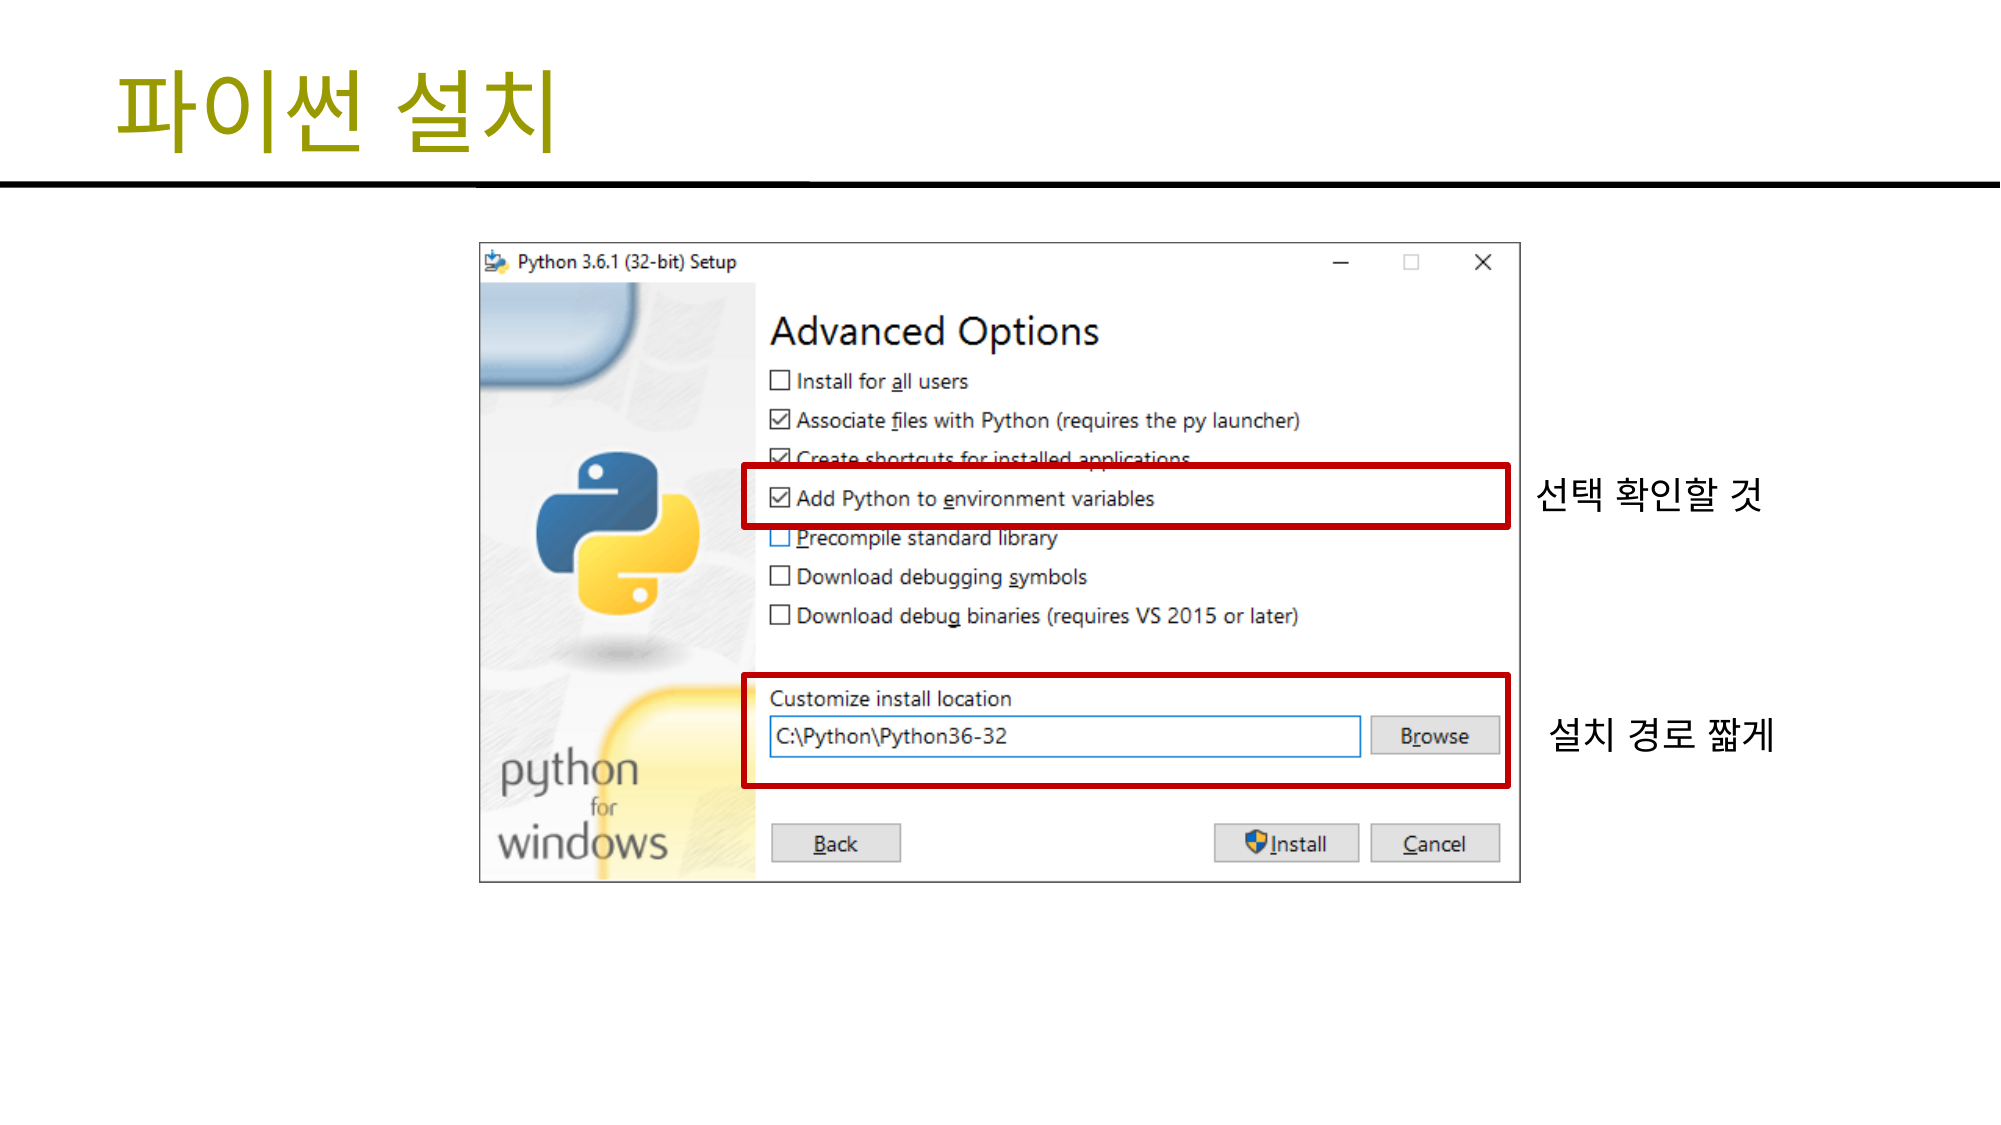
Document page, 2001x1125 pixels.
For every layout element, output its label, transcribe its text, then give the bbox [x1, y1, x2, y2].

text_box 설치 경로 짧게 [1533, 704, 1792, 765]
text_box 선택 확인할 것 [1524, 464, 1779, 525]
title 파이썬 설치 [99, 45, 1900, 173]
picture [479, 241, 1521, 883]
